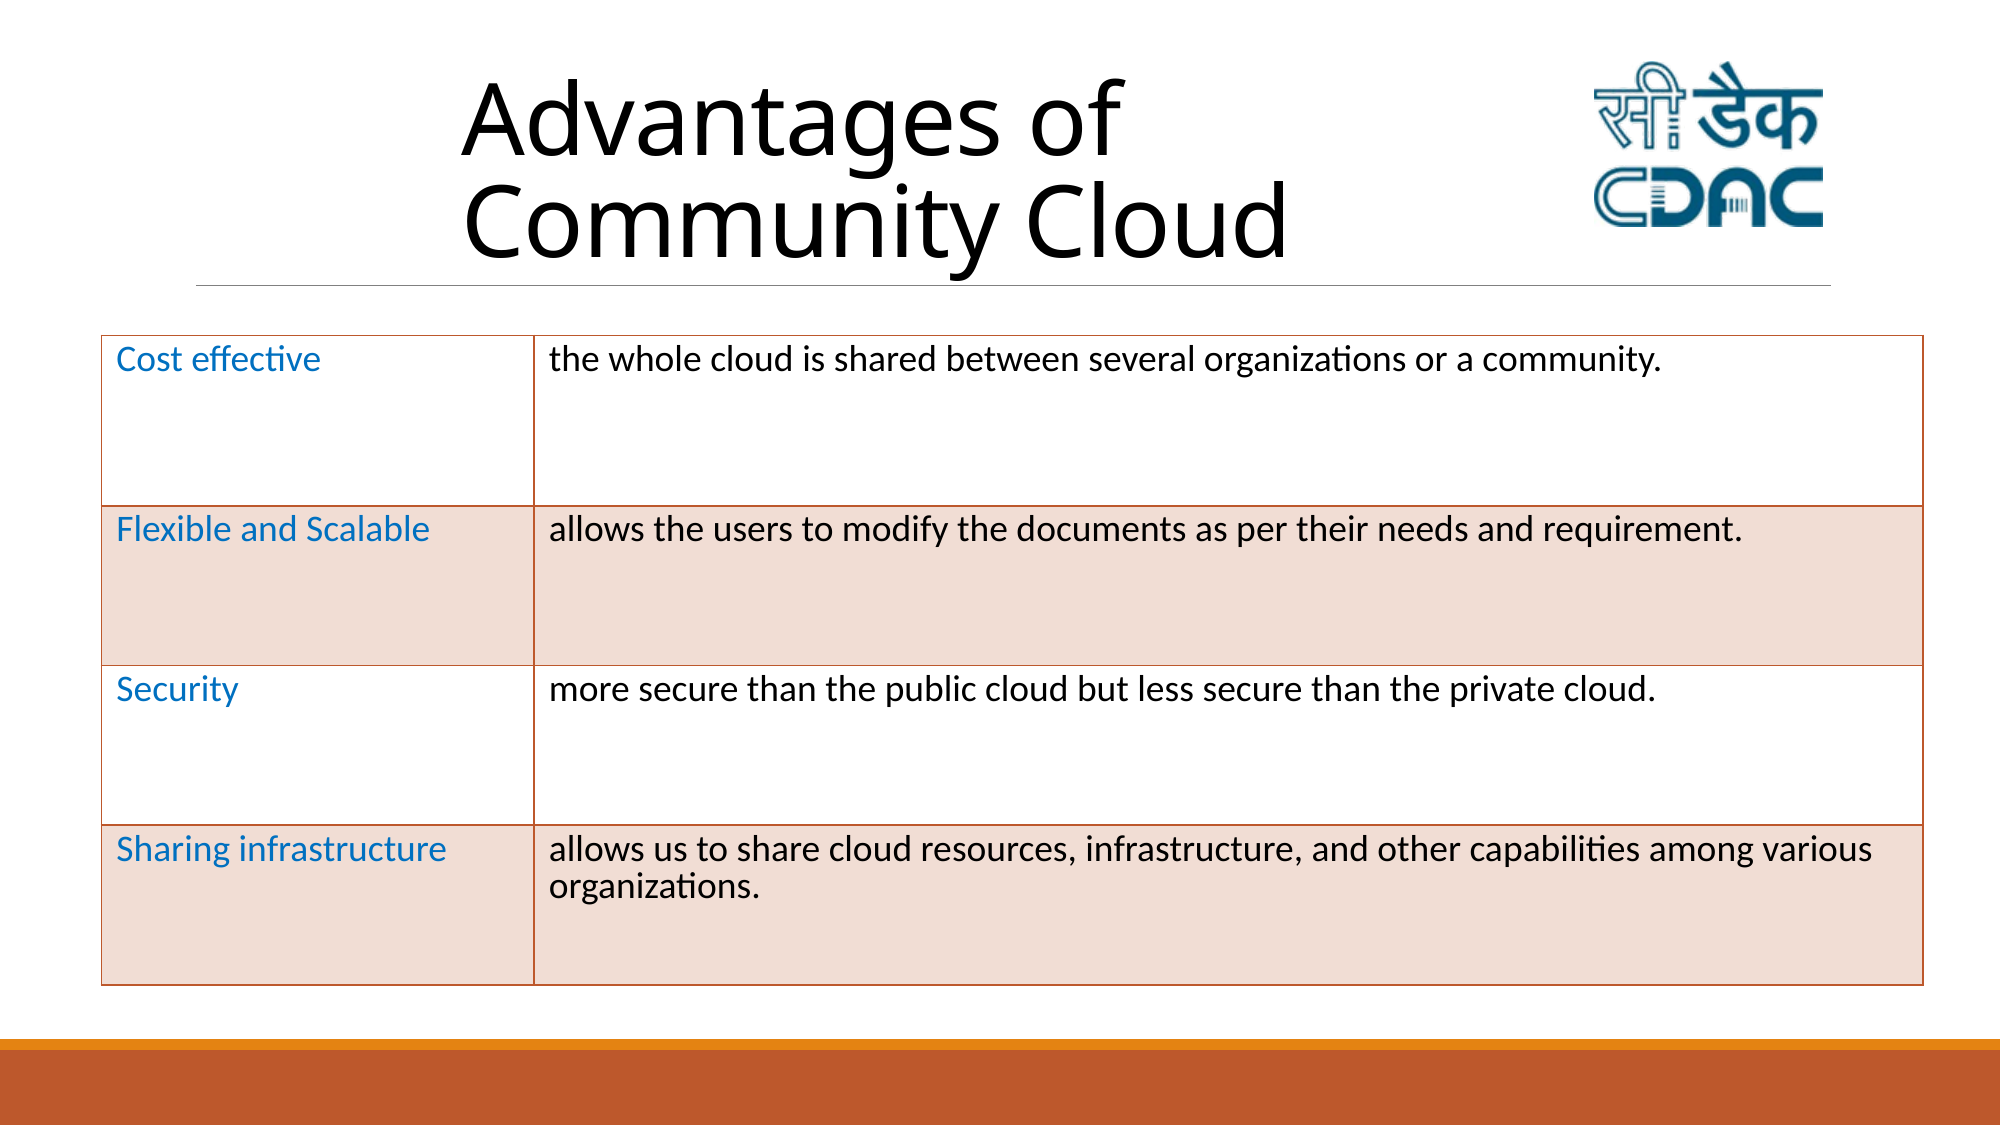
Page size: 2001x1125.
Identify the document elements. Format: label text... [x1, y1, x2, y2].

table_cell Sharing infrastructure [102, 826, 533, 984]
title Advantages of Community Cloud [446, 61, 1617, 285]
table_cell Flexible and Scalable [102, 507, 533, 665]
table_header Cost effective [102, 336, 533, 505]
table_header the whole cloud is shared between several organizations or a community. [535, 336, 1922, 505]
table_cell allows us to share cloud resources, infrastructure, and other capabilities among various organizations. [535, 826, 1922, 984]
table_cell more secure than the public cloud but less secure than the private cloud. [535, 666, 1922, 824]
picture [1593, 60, 1823, 228]
table_cell Security [102, 666, 533, 824]
table_cell allows the users to modify the documents as per their needs and requirement. [535, 507, 1922, 665]
